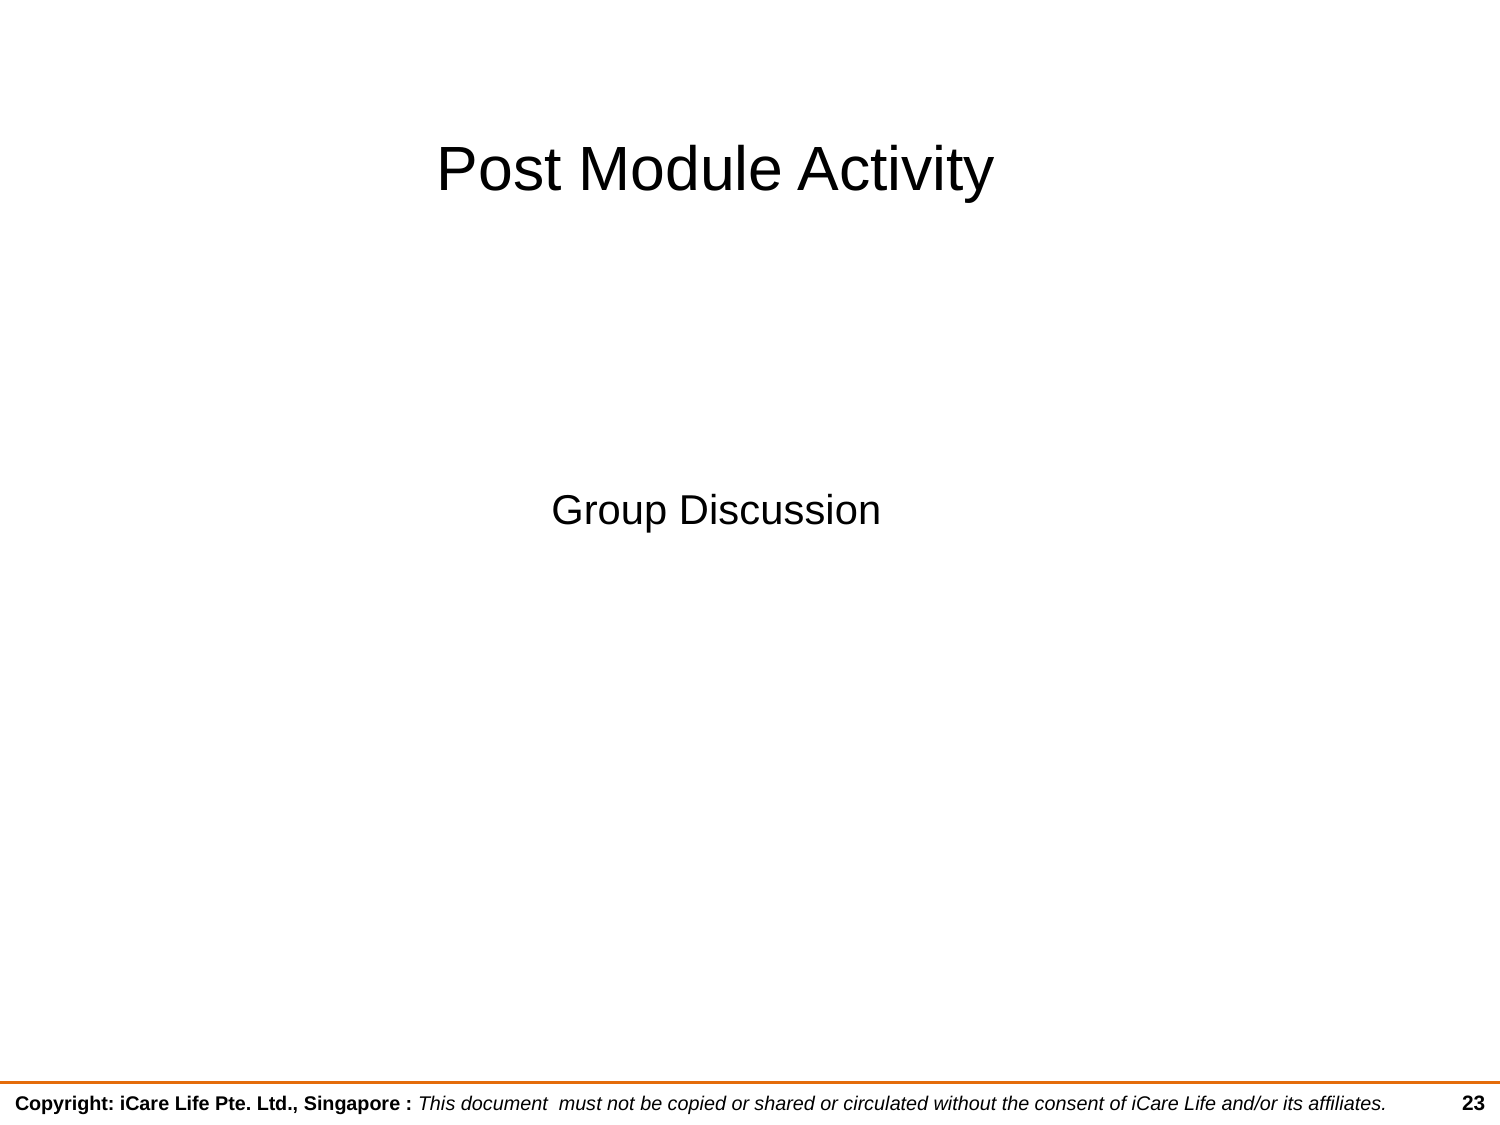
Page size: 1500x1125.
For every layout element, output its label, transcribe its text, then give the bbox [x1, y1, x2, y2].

title Group Discussion [41, 456, 1392, 561]
text_box Post Module Activity [41, 113, 1392, 218]
text_box Copyright: iCare Life Pte. Ltd., Singapore : This document must not be copied or shared or circulated without the consent of iCare Life and/or its affiliates. [0, 1091, 1500, 1122]
